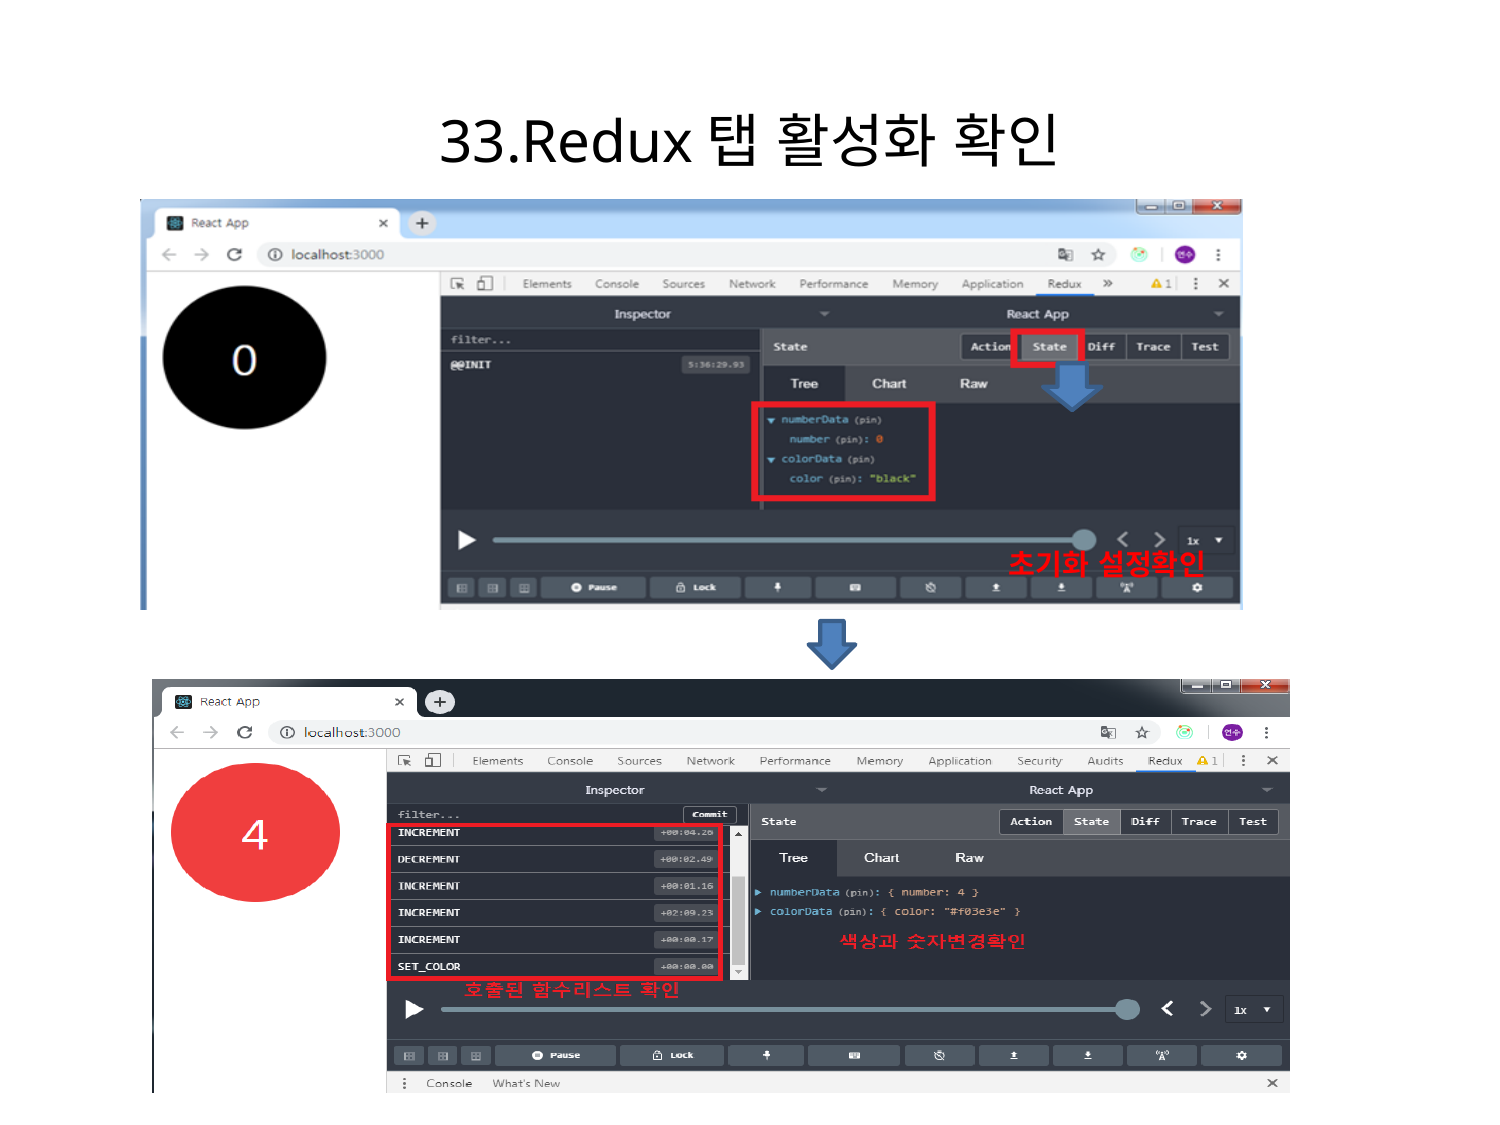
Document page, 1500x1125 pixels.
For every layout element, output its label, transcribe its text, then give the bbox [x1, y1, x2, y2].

title 33.Redux탭 활성화 확인 [75, 45, 1425, 233]
picture [140, 198, 1243, 610]
picture [152, 679, 1290, 1093]
text_box [806, 618, 858, 671]
